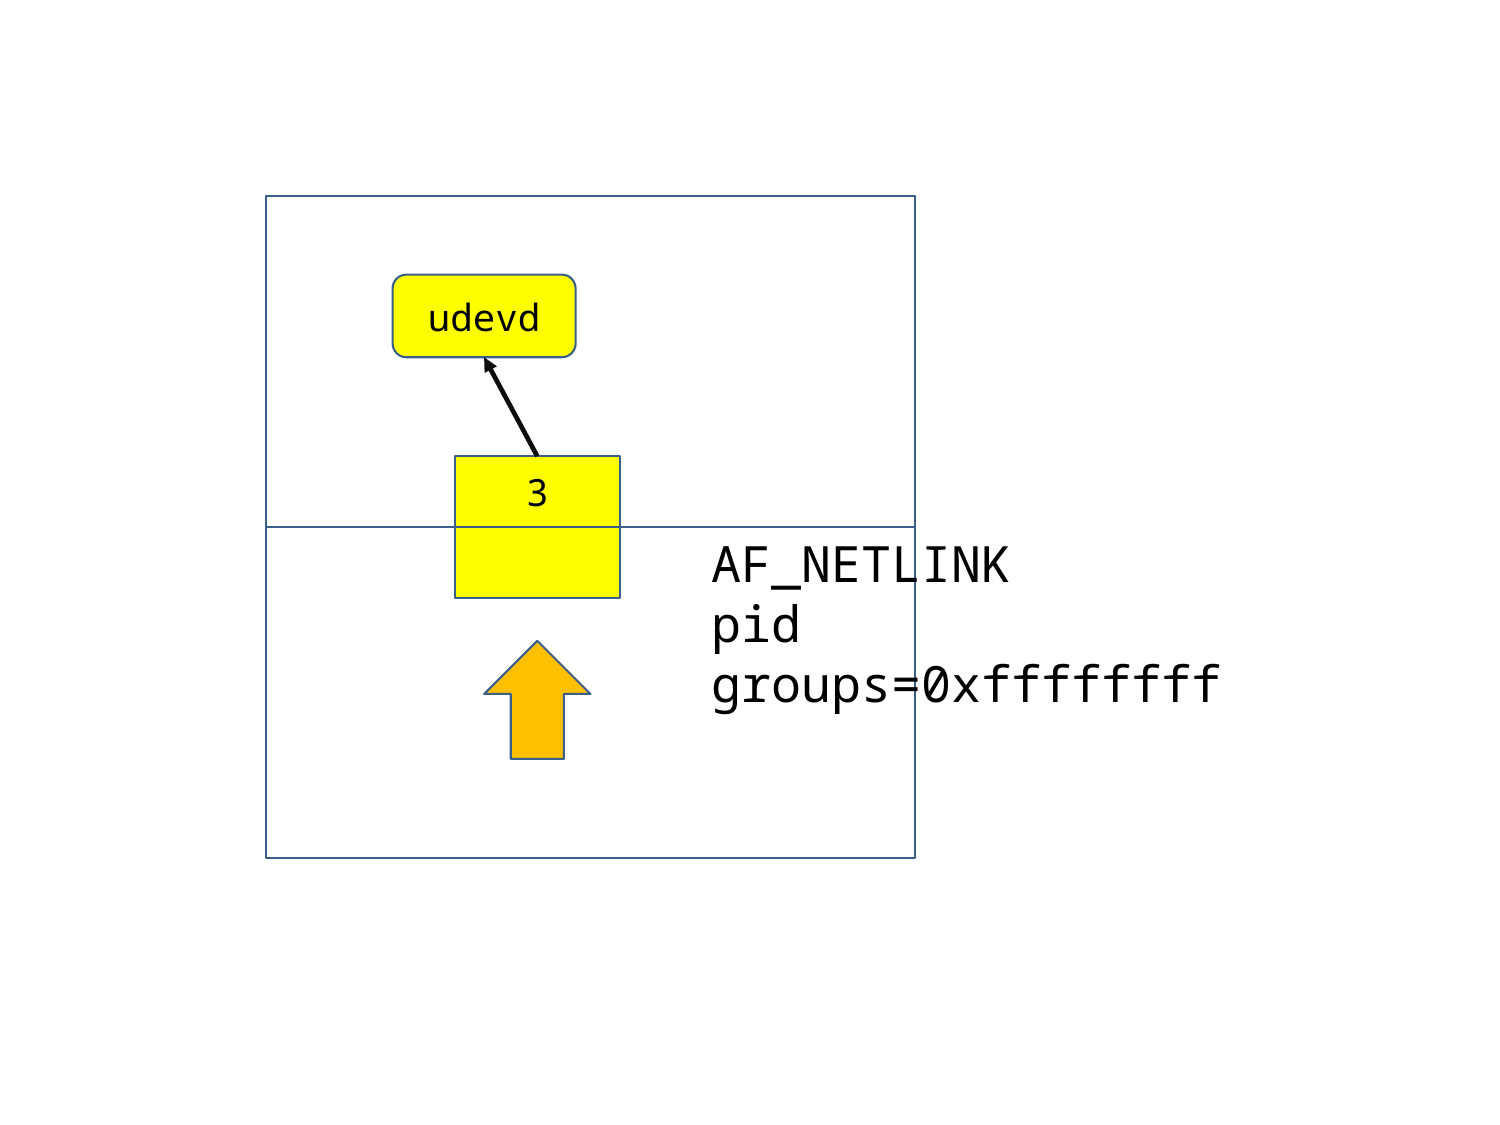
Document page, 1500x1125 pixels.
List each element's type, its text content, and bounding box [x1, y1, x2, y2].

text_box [483, 357, 538, 457]
text_box [264, 525, 917, 860]
text_box 3 [453, 454, 622, 525]
text_box AF_NETLINK pid groups=0xffffffff [696, 524, 1237, 720]
text_box [482, 638, 593, 762]
text_box udevd [390, 272, 578, 360]
text_box [453, 525, 622, 600]
text_box [264, 194, 917, 525]
